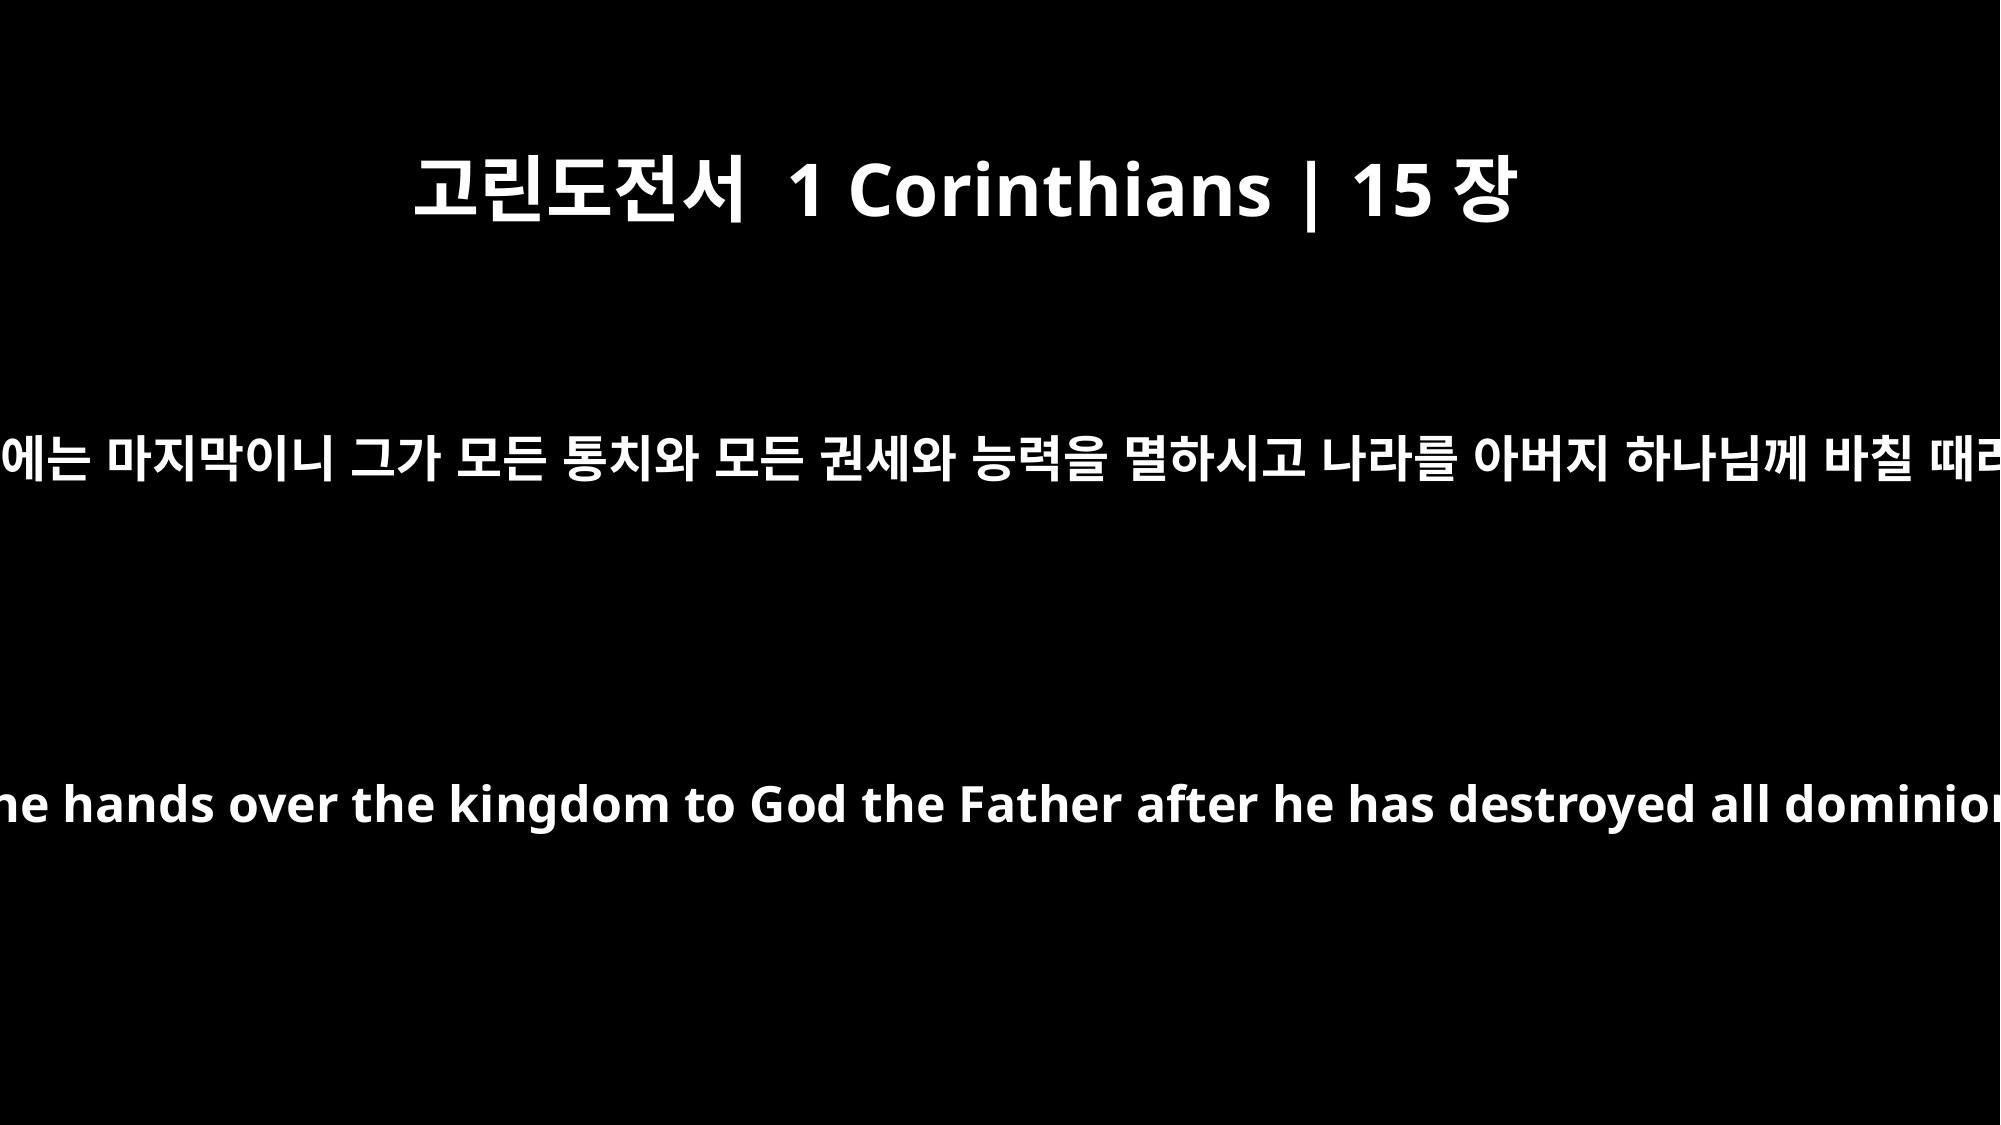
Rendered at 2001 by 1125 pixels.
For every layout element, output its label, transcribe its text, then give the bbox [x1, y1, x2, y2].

text_box 24 그 후에는 마지막이니 그가 모든 통치와 모든 권세와 능력을 멸하시고 나라를 아버지 하나님께 바칠 때라 [0, 359, 2000, 495]
text_box 고린도전서 1 Corinthians | 15장 [397, 136, 1535, 239]
text_box Then the end will come, when he hands over the kingdom to God the Father after he has destroyed all dominion, authority and power. [0, 764, 2000, 840]
